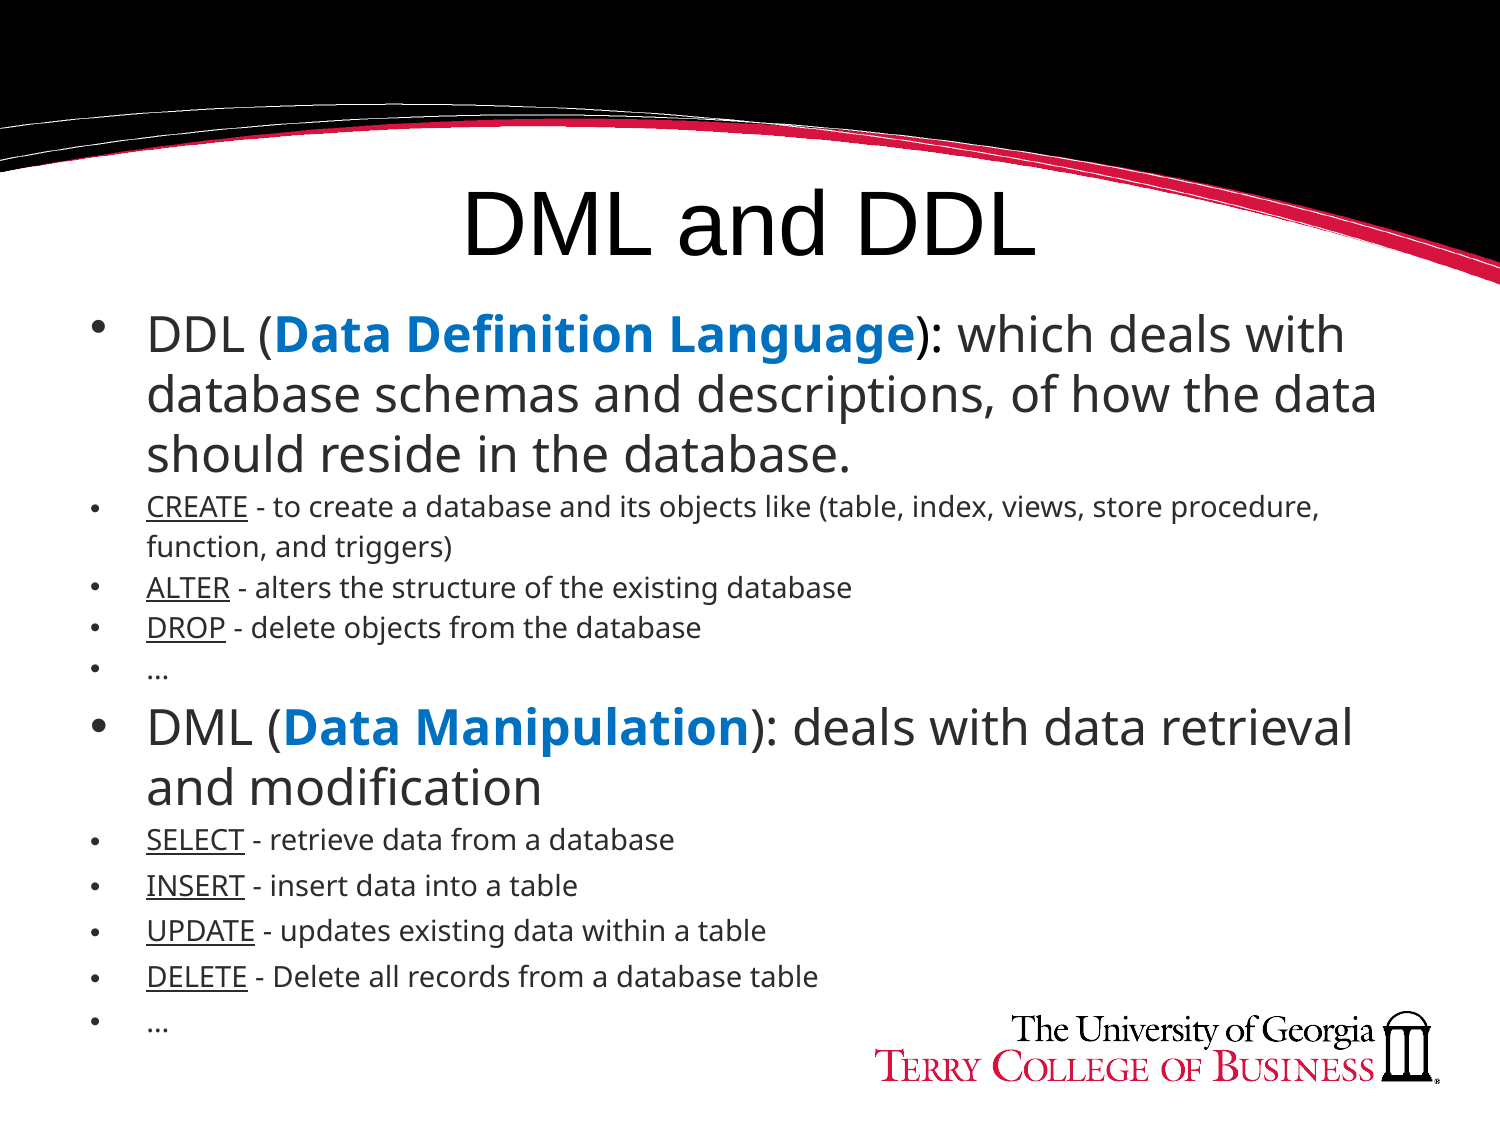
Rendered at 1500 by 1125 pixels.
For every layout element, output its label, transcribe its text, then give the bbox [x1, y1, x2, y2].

picture [0, 0, 1500, 286]
title DML and DDL [75, 125, 1425, 295]
picture [875, 1011, 1440, 1084]
list DDL (Data Definition Language): which deals with database schemas and descriptions, of how the data should reside in the database. CREATE - to create a database and its objects like (table, index, views, store procedure, function, and triggers) ALTER - alters the structure of the existing database DROP - delete objects from the database … DML (Data Manipulation): deals with data retrieval and modification SELECT - retrieve data from a database INSERT - insert data into a table UPDATE - updates existing data within a table DELETE - Delete all records from a database table … [75, 295, 1425, 1050]
